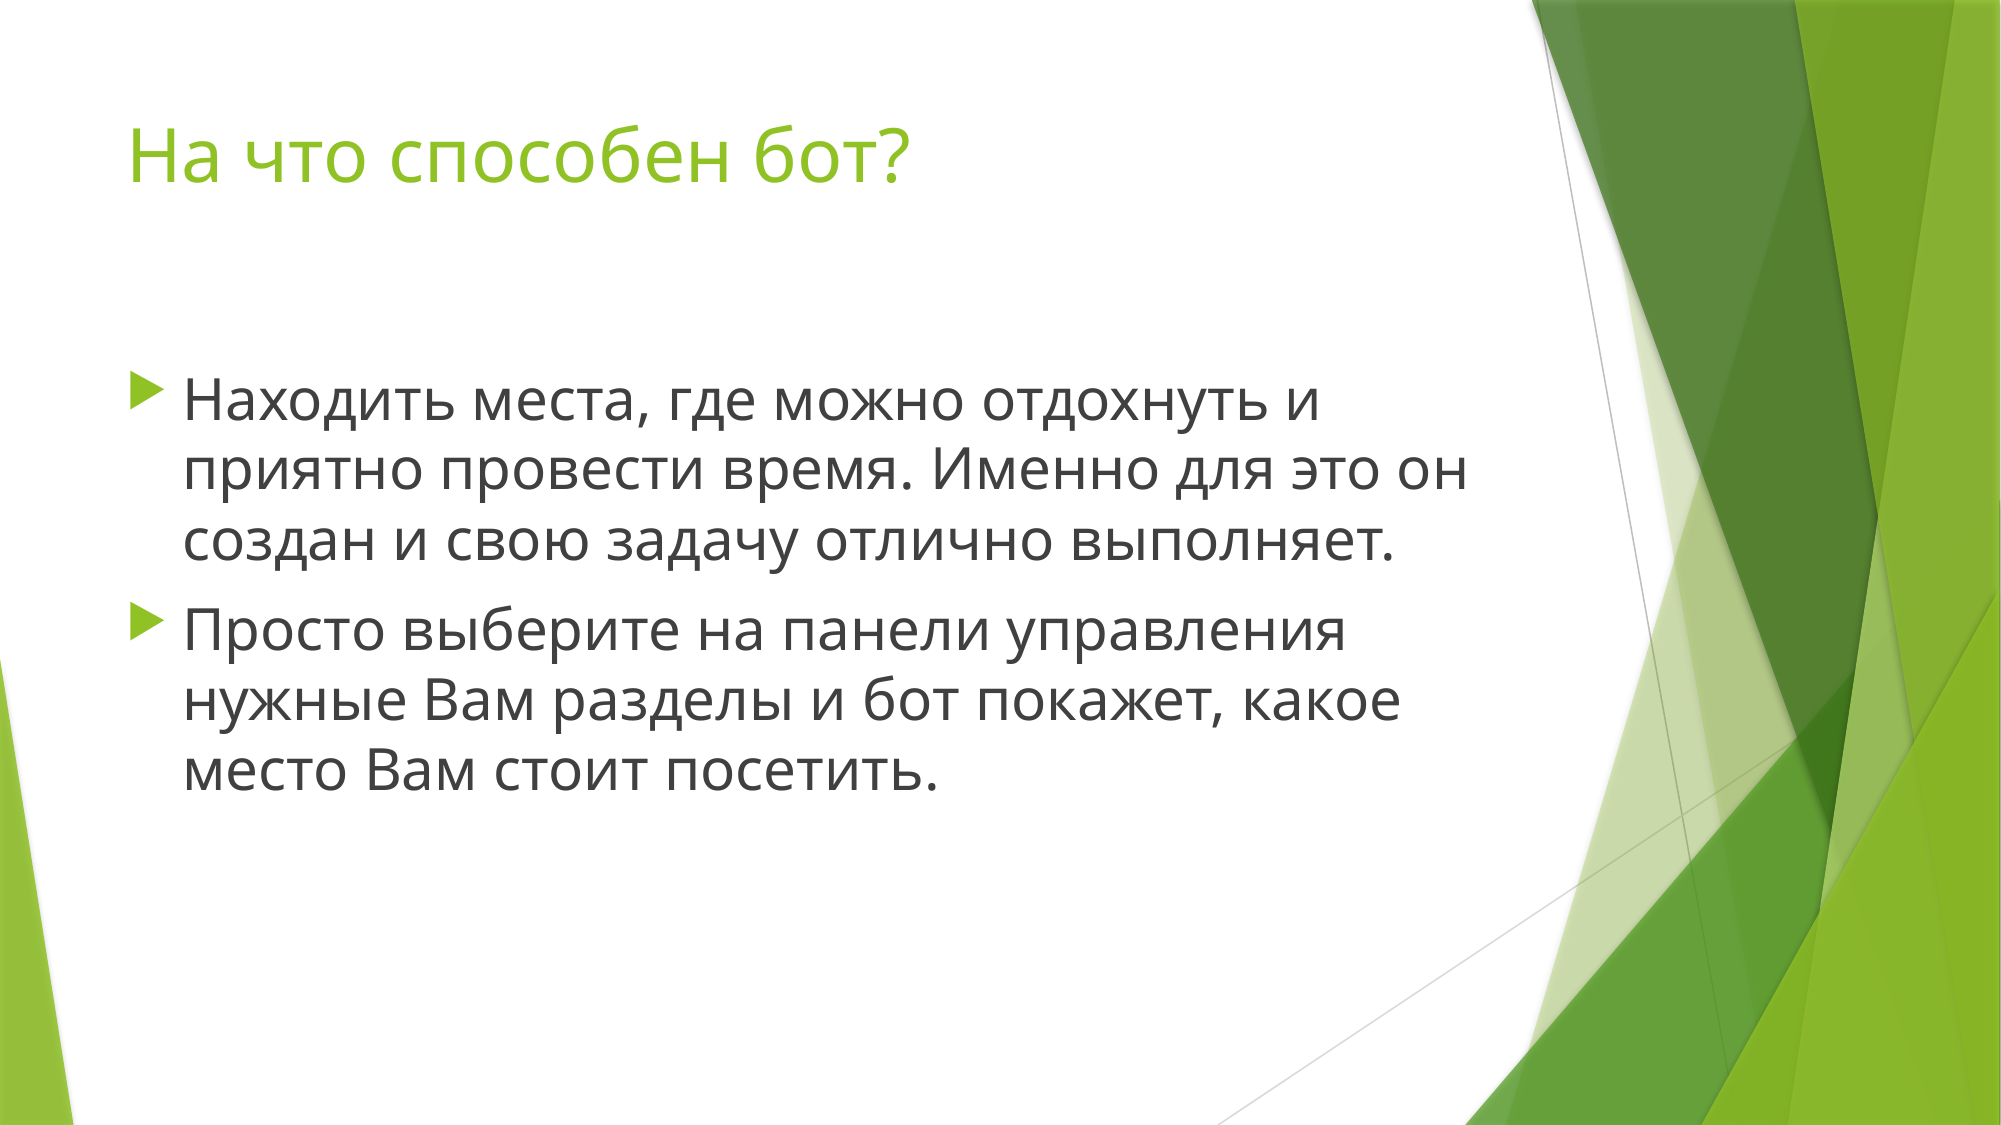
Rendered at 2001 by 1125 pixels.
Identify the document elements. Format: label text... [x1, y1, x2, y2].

title На что способен бот? [111, 99, 1522, 317]
list Находить места, где можно отдохнуть и приятно провести время. Именно для это он создан и свою задачу отлично выполняет. Просто выберите на панели управления нужные Вам разделы и бот покажет, какое место Вам стоит посетить. [111, 354, 1522, 992]
